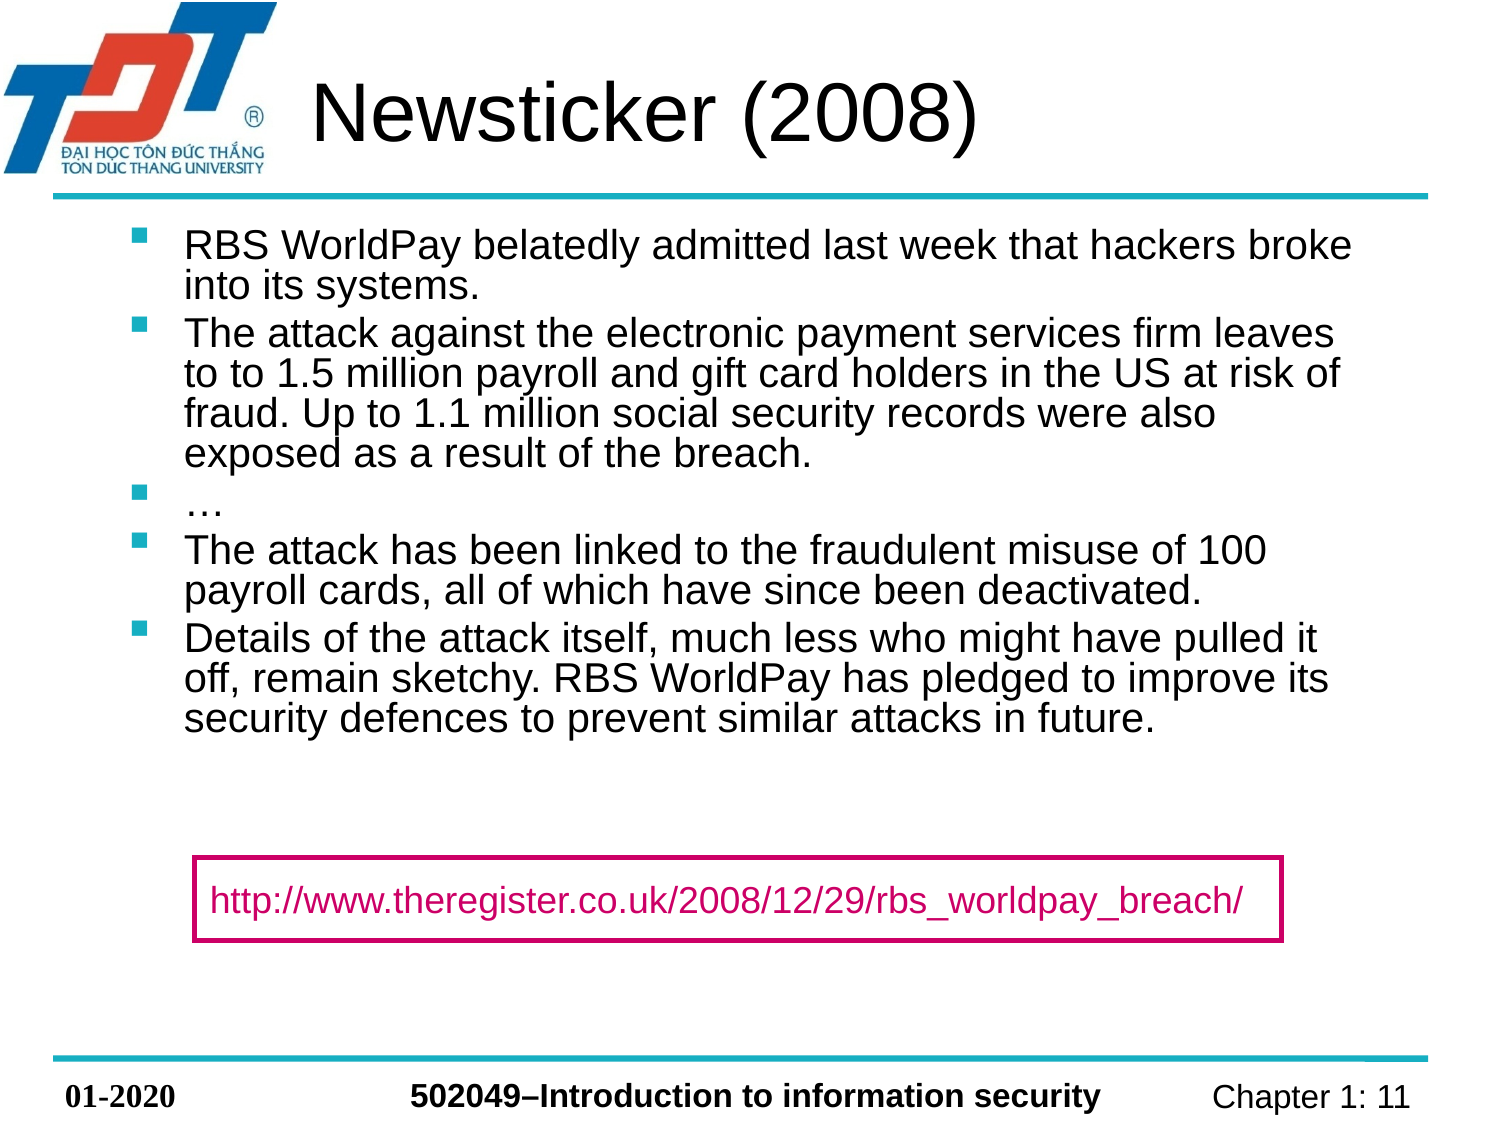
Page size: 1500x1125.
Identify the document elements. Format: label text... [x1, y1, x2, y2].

title Newsticker (2008) [295, 42, 1500, 173]
list RBS WorldPay belatedly admitted last week that hackers broke into its systems. The attack against the electronic payment services firm leaves to to 1.5 million payroll and gift card holders in the US at risk of fraud. Up to 1.1 million social security records were also exposed as a result of the breach. … The attack has been linked to the fraudulent misuse of 100 payroll cards, all of which have since been deactivated. Details of the attack itself, much less who might have pulled it off, remain sketchy. RBS WorldPay has pledged to improve its security defences to prevent similar attacks in future. [112, 220, 1388, 997]
text_box http://www.theregister.co.uk/2008/12/29/rbs_worldpay_breach/ [194, 857, 1282, 941]
picture [3, 2, 277, 174]
